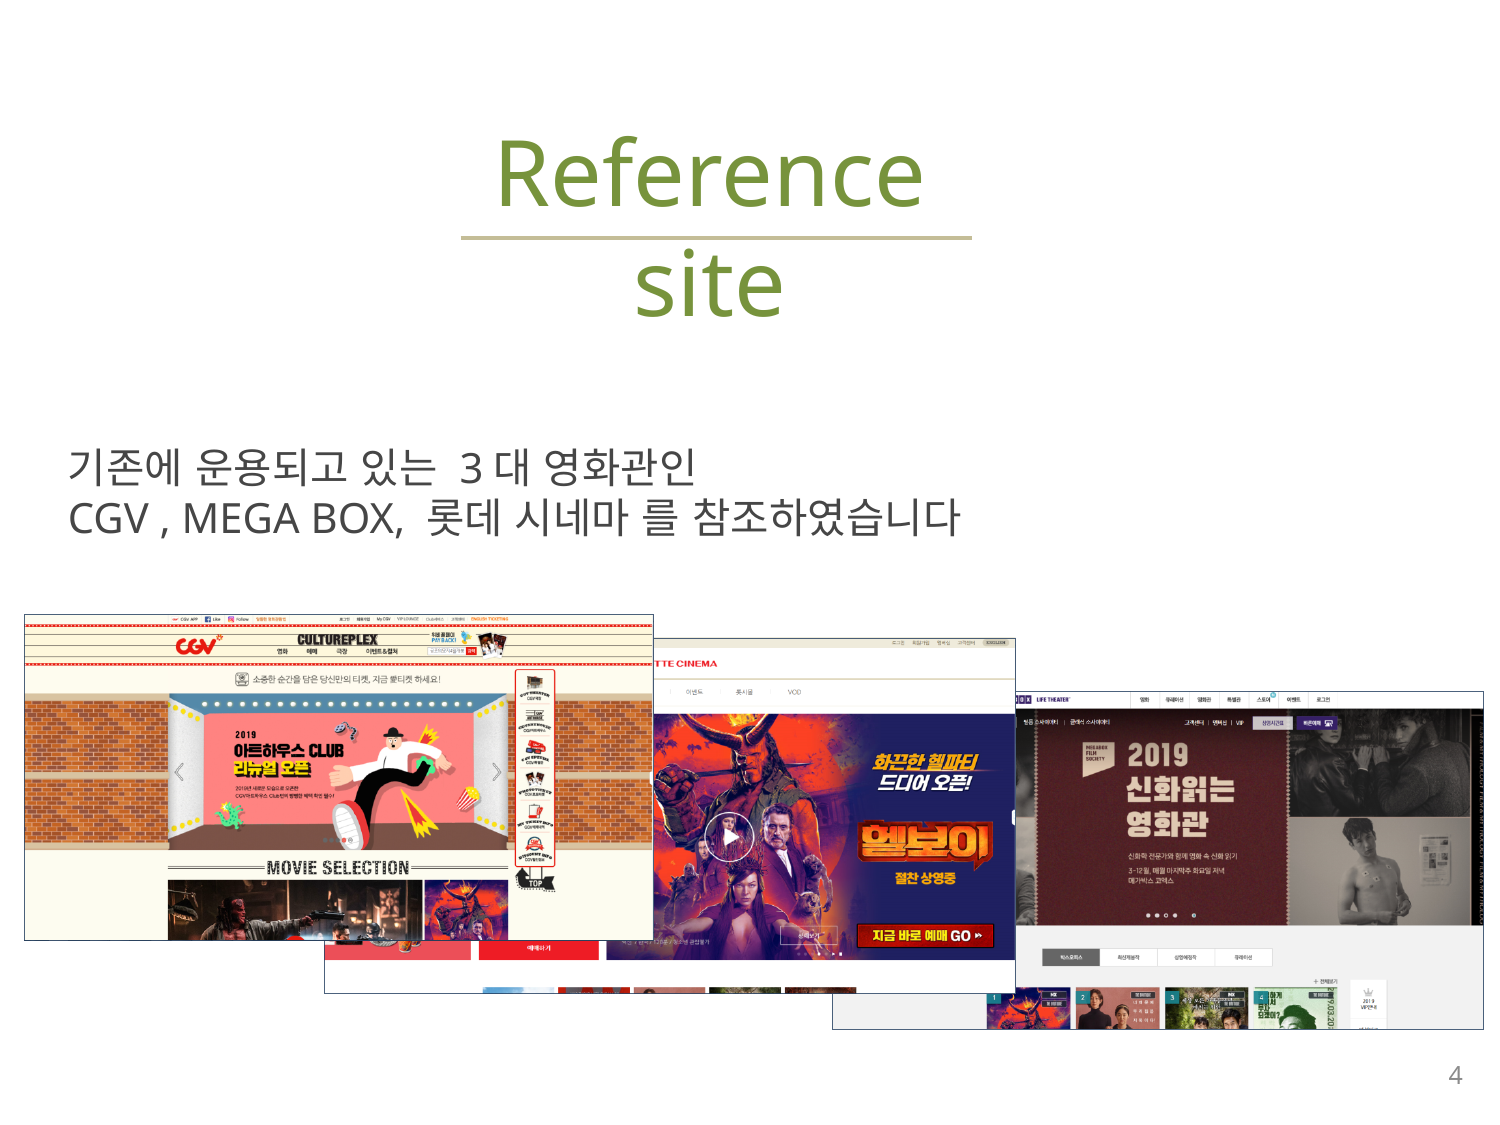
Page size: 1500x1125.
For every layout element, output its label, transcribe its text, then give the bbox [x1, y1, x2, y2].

text_box 기존에 운용되고 있는 3대 영화관인 CGV , MEGA BOX, 롯데 시네마 를 참조하였습니다 [53, 434, 1436, 550]
picture [24, 614, 1484, 1030]
slide_number 4 [1128, 1046, 1478, 1107]
text_box Reference site [460, 107, 960, 236]
text_box Reference site [460, 244, 960, 343]
